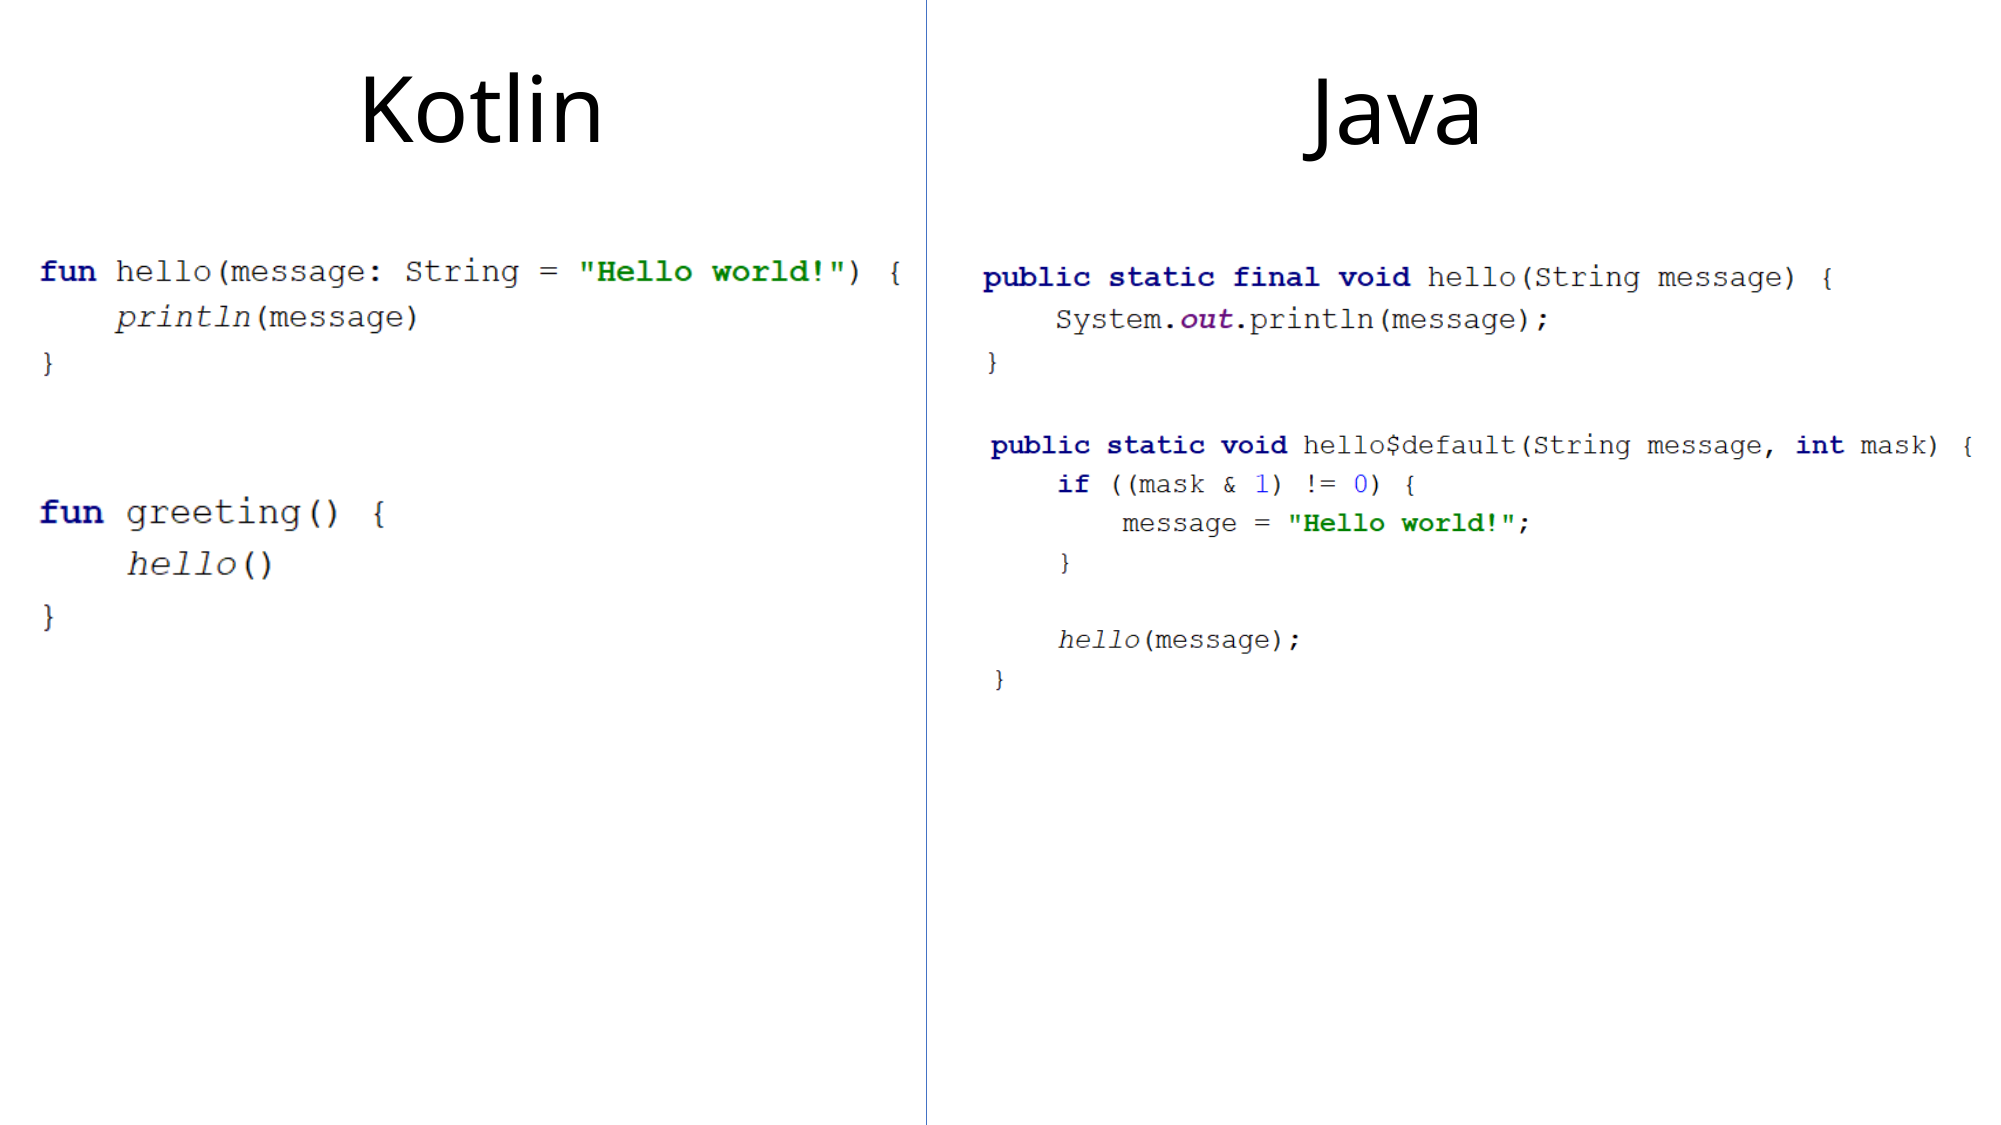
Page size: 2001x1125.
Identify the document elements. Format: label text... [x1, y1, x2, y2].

picture [980, 424, 1984, 695]
text_box Java [980, 6, 1816, 224]
picture [32, 478, 404, 647]
title Kotlin [64, 4, 900, 222]
picture [28, 244, 913, 383]
picture [965, 253, 1850, 383]
